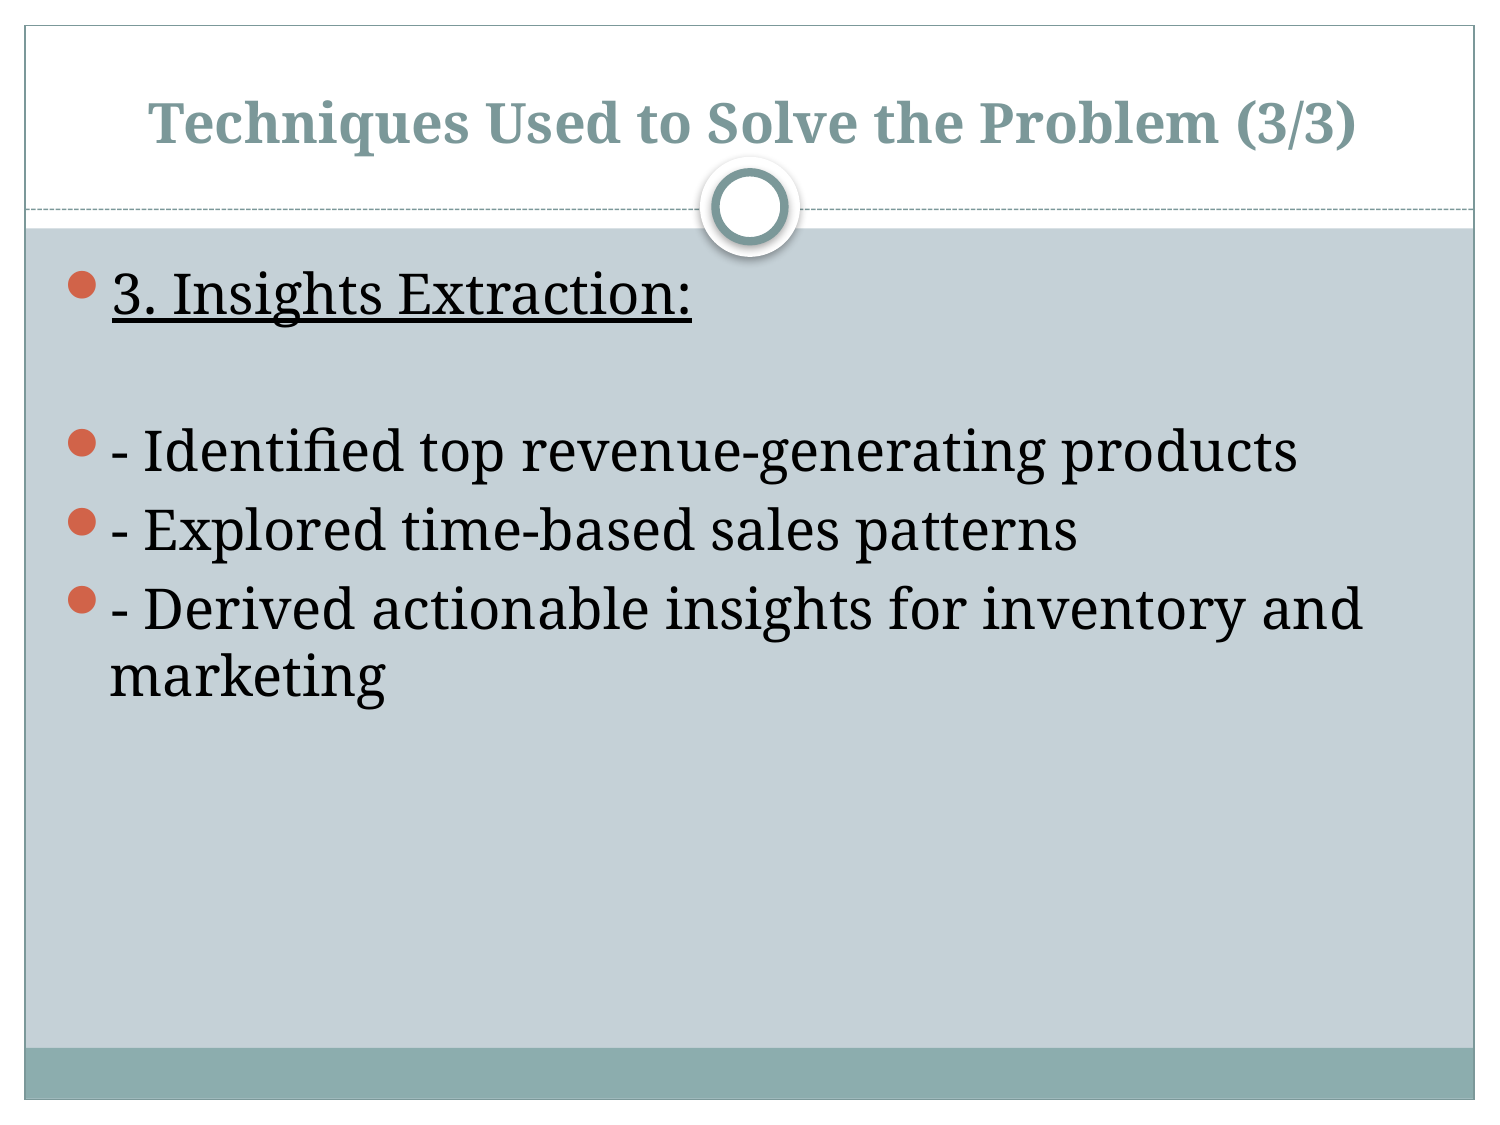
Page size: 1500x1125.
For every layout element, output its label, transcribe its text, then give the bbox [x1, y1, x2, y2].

title Techniques Used to Solve the Problem (3/3) [24, 37, 1484, 162]
list 3. Insights Extraction: - Identified top revenue-generating products - Explored time-based sales patterns - Derived actionable insights for inventory and marketing [49, 250, 1445, 1001]
